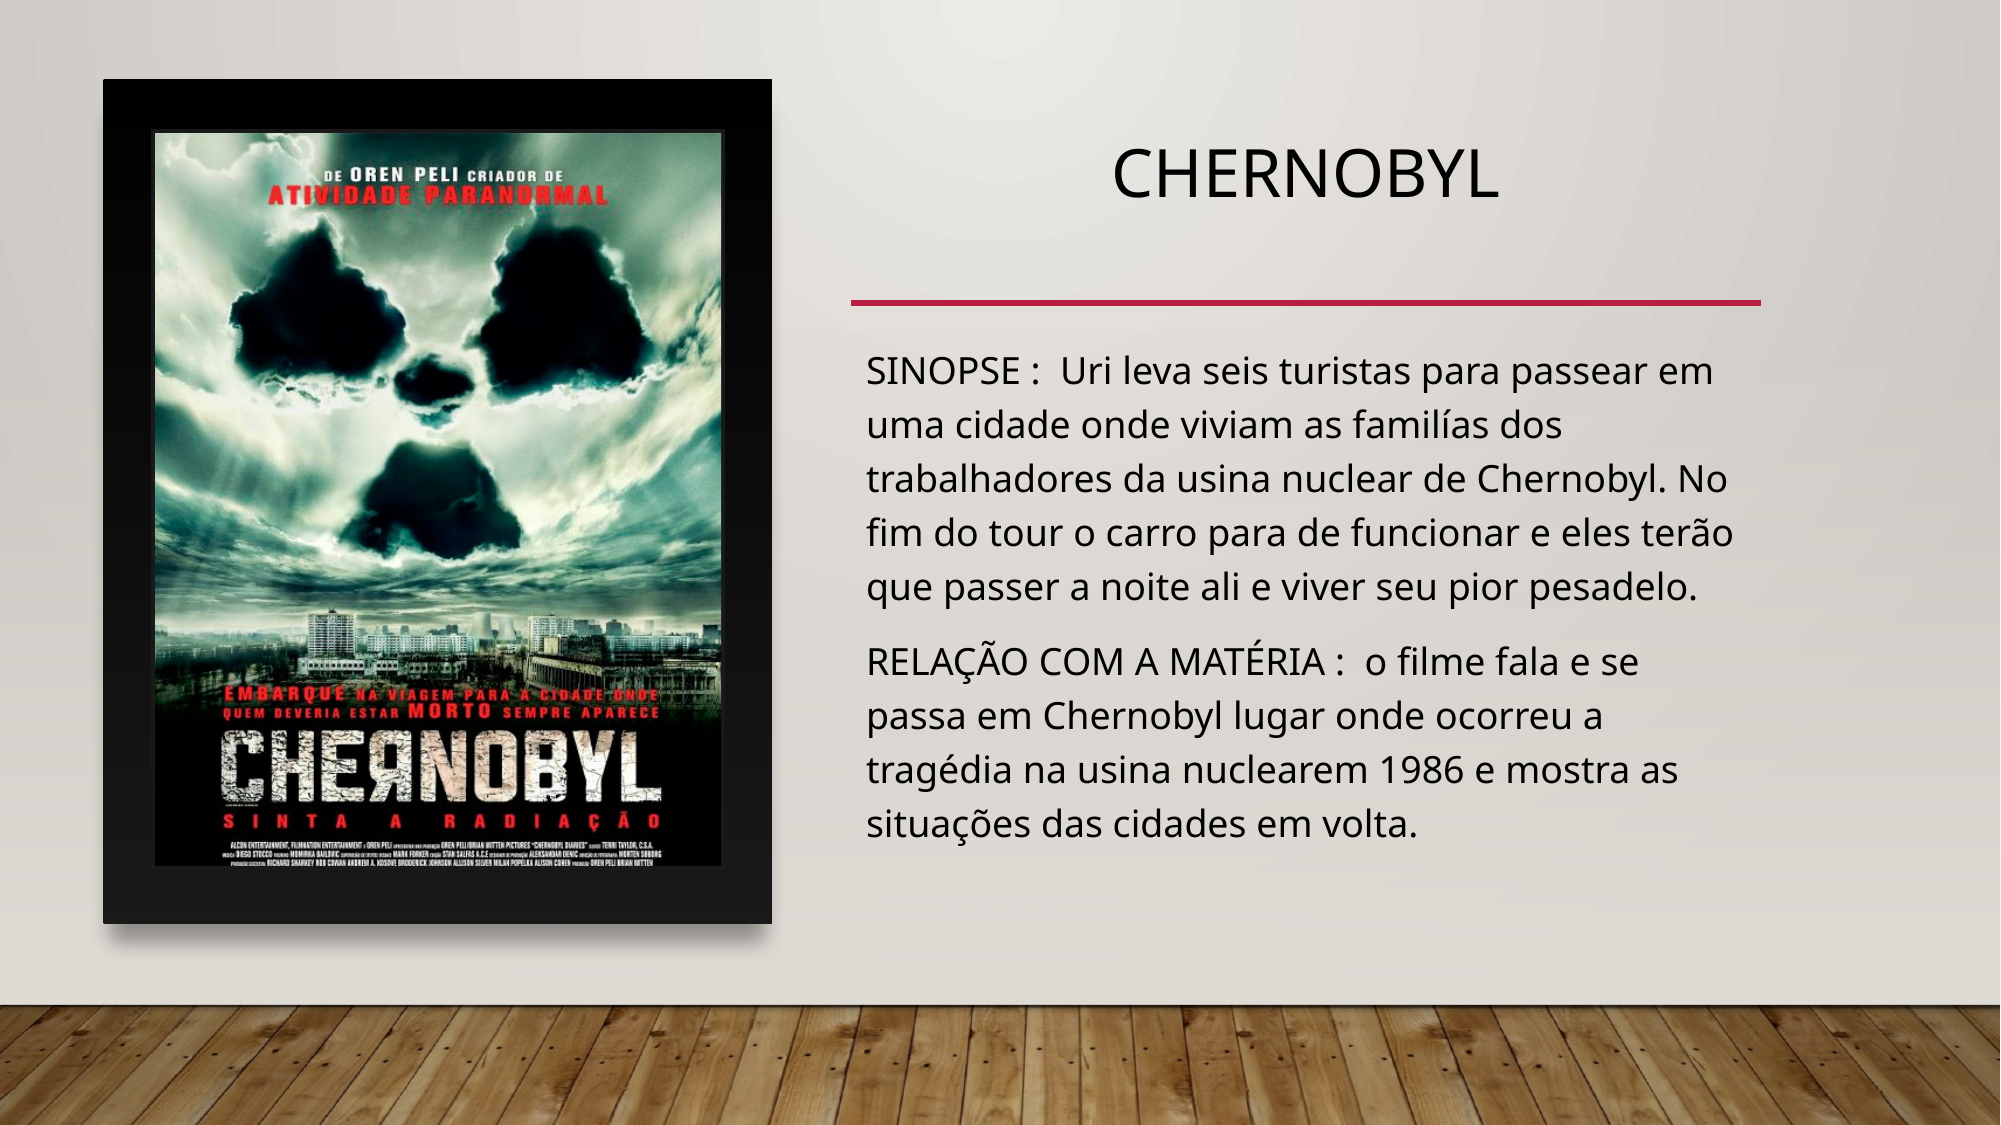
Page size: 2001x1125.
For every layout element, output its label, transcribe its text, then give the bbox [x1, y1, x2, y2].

title CHERNOBYL [851, 131, 1762, 302]
picture [154, 132, 722, 867]
list SINOPSE : Uri leva seis turistas para passear em uma cidade onde viviam as familías dos trabalhadores da usina nuclear de Chernobyl. No fim do tour o carro para de funcionar e eles terão que passer a noite ali e viver seu pior pesadelo. RELAÇÃO COM A MATÉRIA : o filme fala e se passa em Chernobyl lugar onde ocorreu a tragédia na usina nuclearem 1986 e mostra as situações das cidades em volta. [851, 330, 1762, 897]
picture [0, 1006, 2000, 1125]
text_box [0, 0, 2000, 330]
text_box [103, 78, 773, 924]
text_box [0, 330, 2000, 1004]
